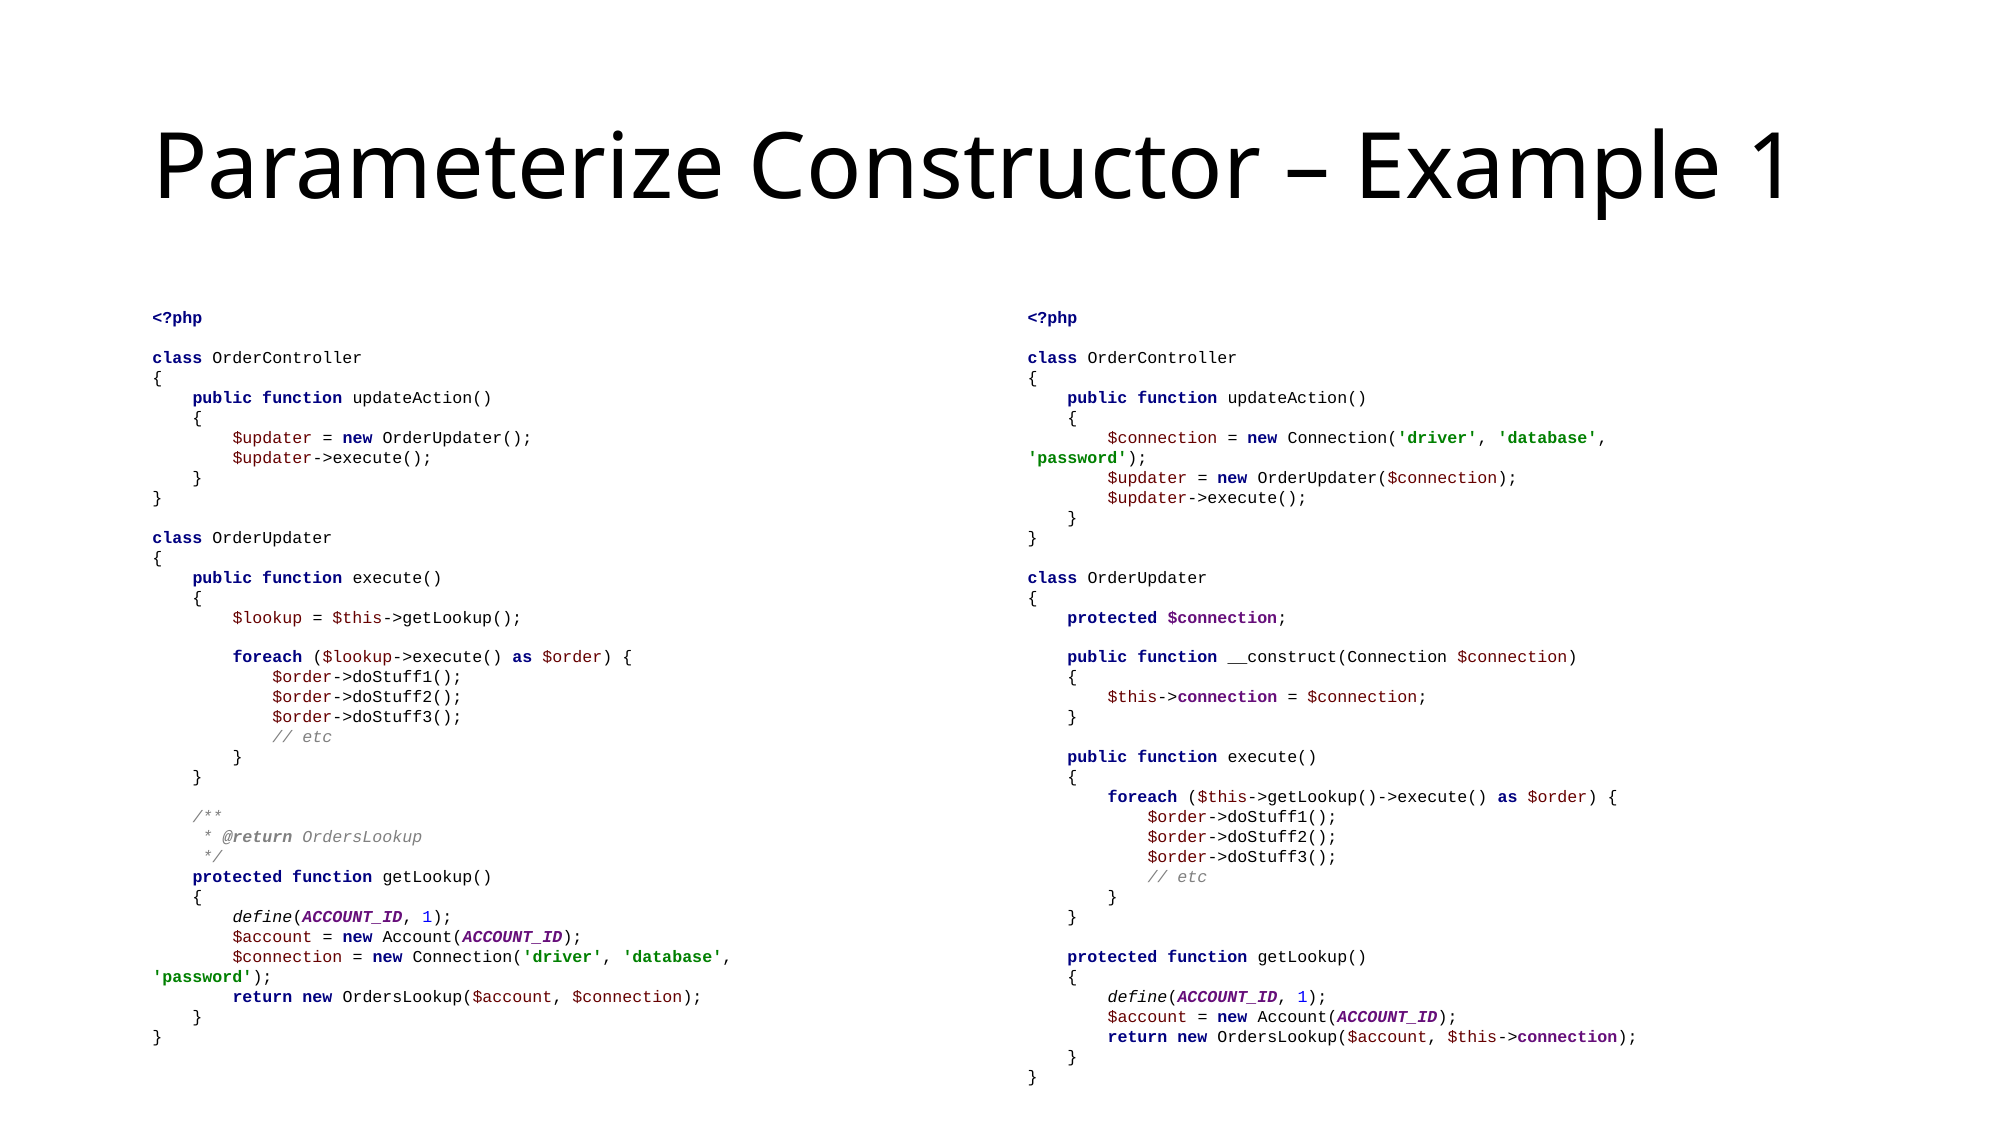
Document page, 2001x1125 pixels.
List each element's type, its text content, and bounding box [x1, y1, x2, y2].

list <?php class OrderController { public function updateAction() { $updater = new OrderUpdater(); $updater->execute(); } } class OrderUpdater { public function execute() { $lookup = $this->getLookup(); foreach ($lookup->execute() as $order) { $order->doStuff1(); $order->doStuff2(); $order->doStuff3(); // etc } } /** * @return OrdersLookup */ protected function getLookup() { define(ACCOUNT_ID, 1); $account = new Account(ACCOUNT_ID); $connection = new Connection('driver', 'database', 'password'); return new OrdersLookup($account, $connection); } } [137, 299, 878, 1074]
list <?php class OrderController { public function updateAction() { $connection = new Connection('driver', 'database', 'password'); $updater = new OrderUpdater($connection); $updater->execute(); } } class OrderUpdater { protected $connection; public function __construct(Connection $connection) { $this->connection = $connection; } public function execute() { foreach ($this->getLookup()->execute() as $order) { $order->doStuff1(); $order->doStuff2(); $order->doStuff3(); // etc } } protected function getLookup() { define(ACCOUNT_ID, 1); $account = new Account(ACCOUNT_ID); return new OrdersLookup($account, $this->connection); } } [1012, 299, 1753, 1113]
title Parameterize Constructor – Example 1 [137, 59, 1863, 278]
